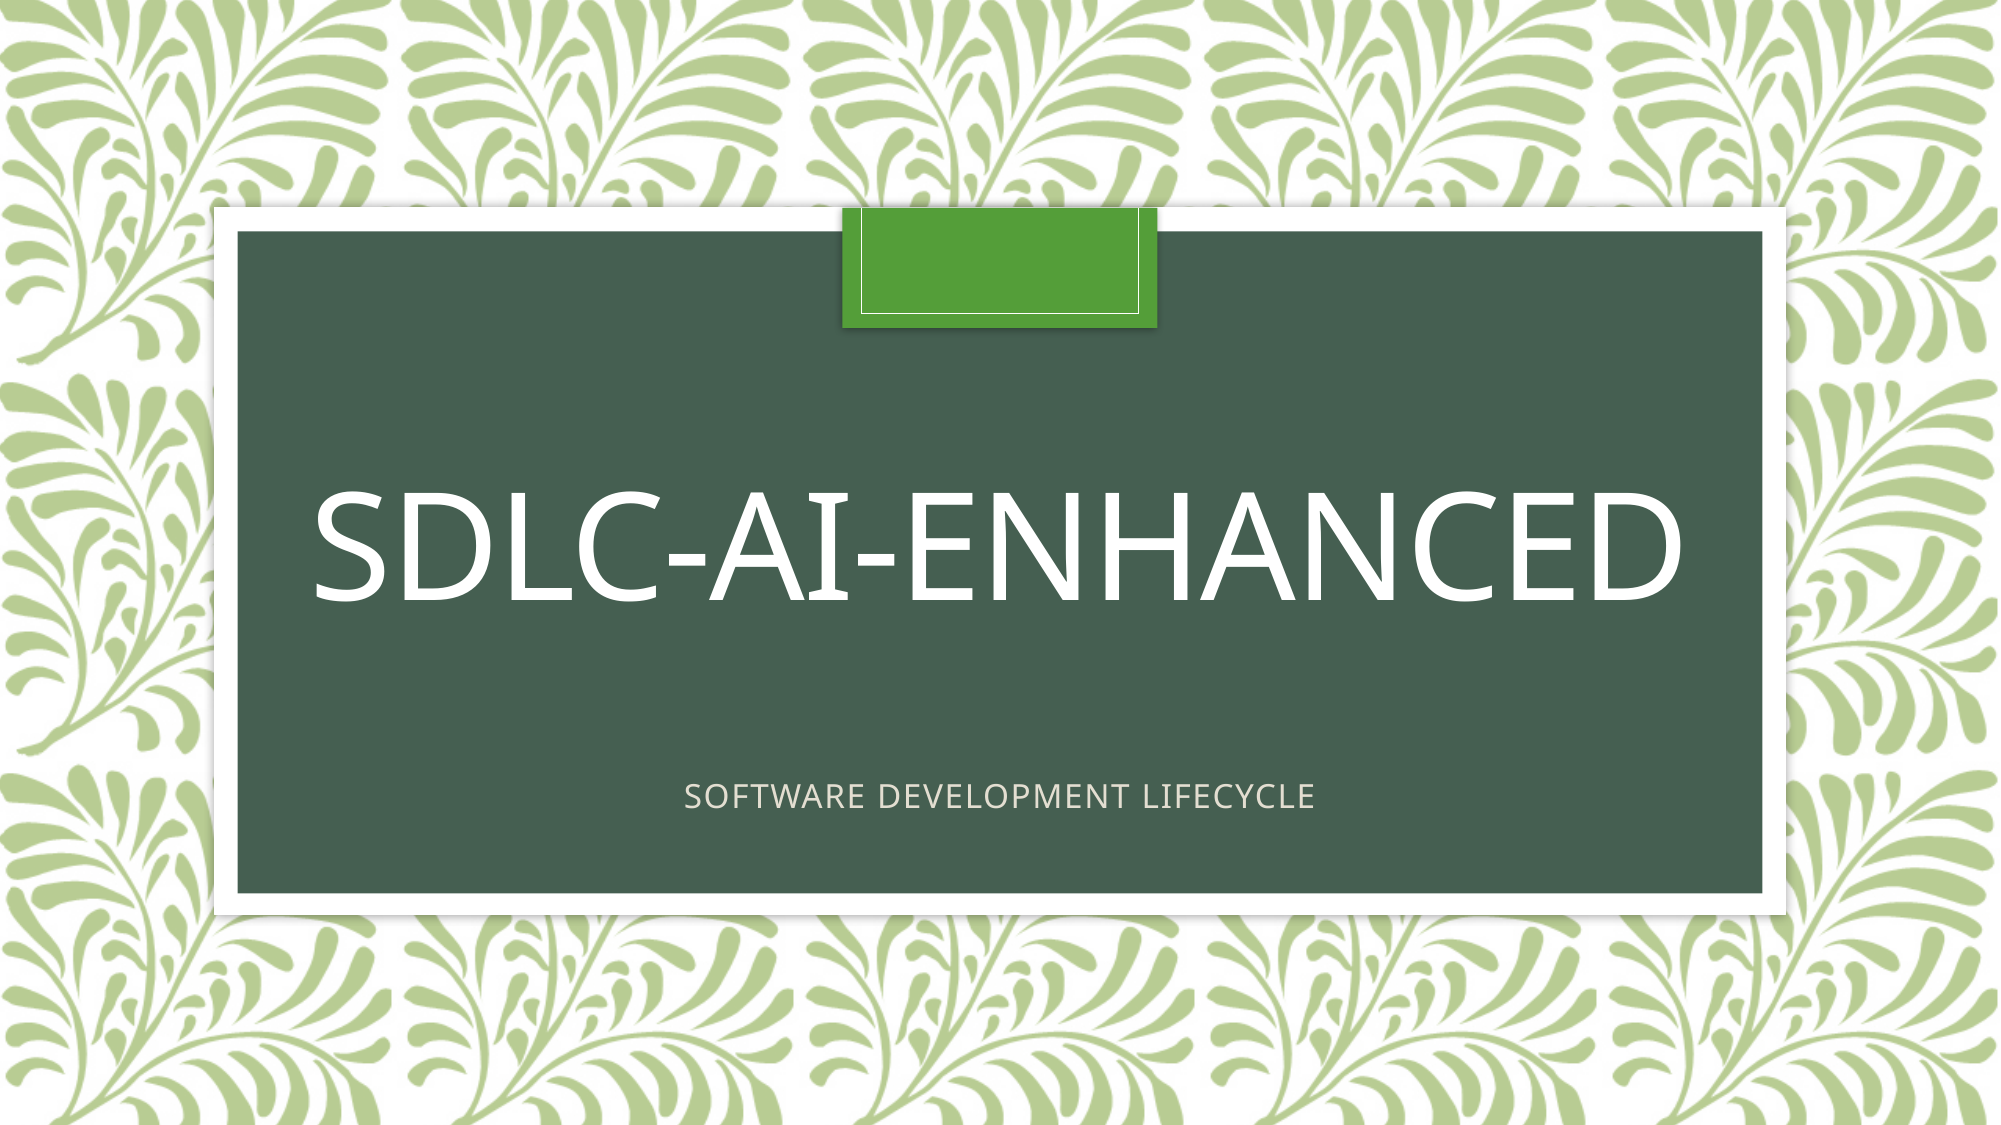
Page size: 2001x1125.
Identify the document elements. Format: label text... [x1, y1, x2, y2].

subtitle SOFTWARE DEVELOPMENT LIFECYCLE [256, 768, 1745, 844]
title SDLC-AI-ENHANCED [256, 343, 1744, 768]
